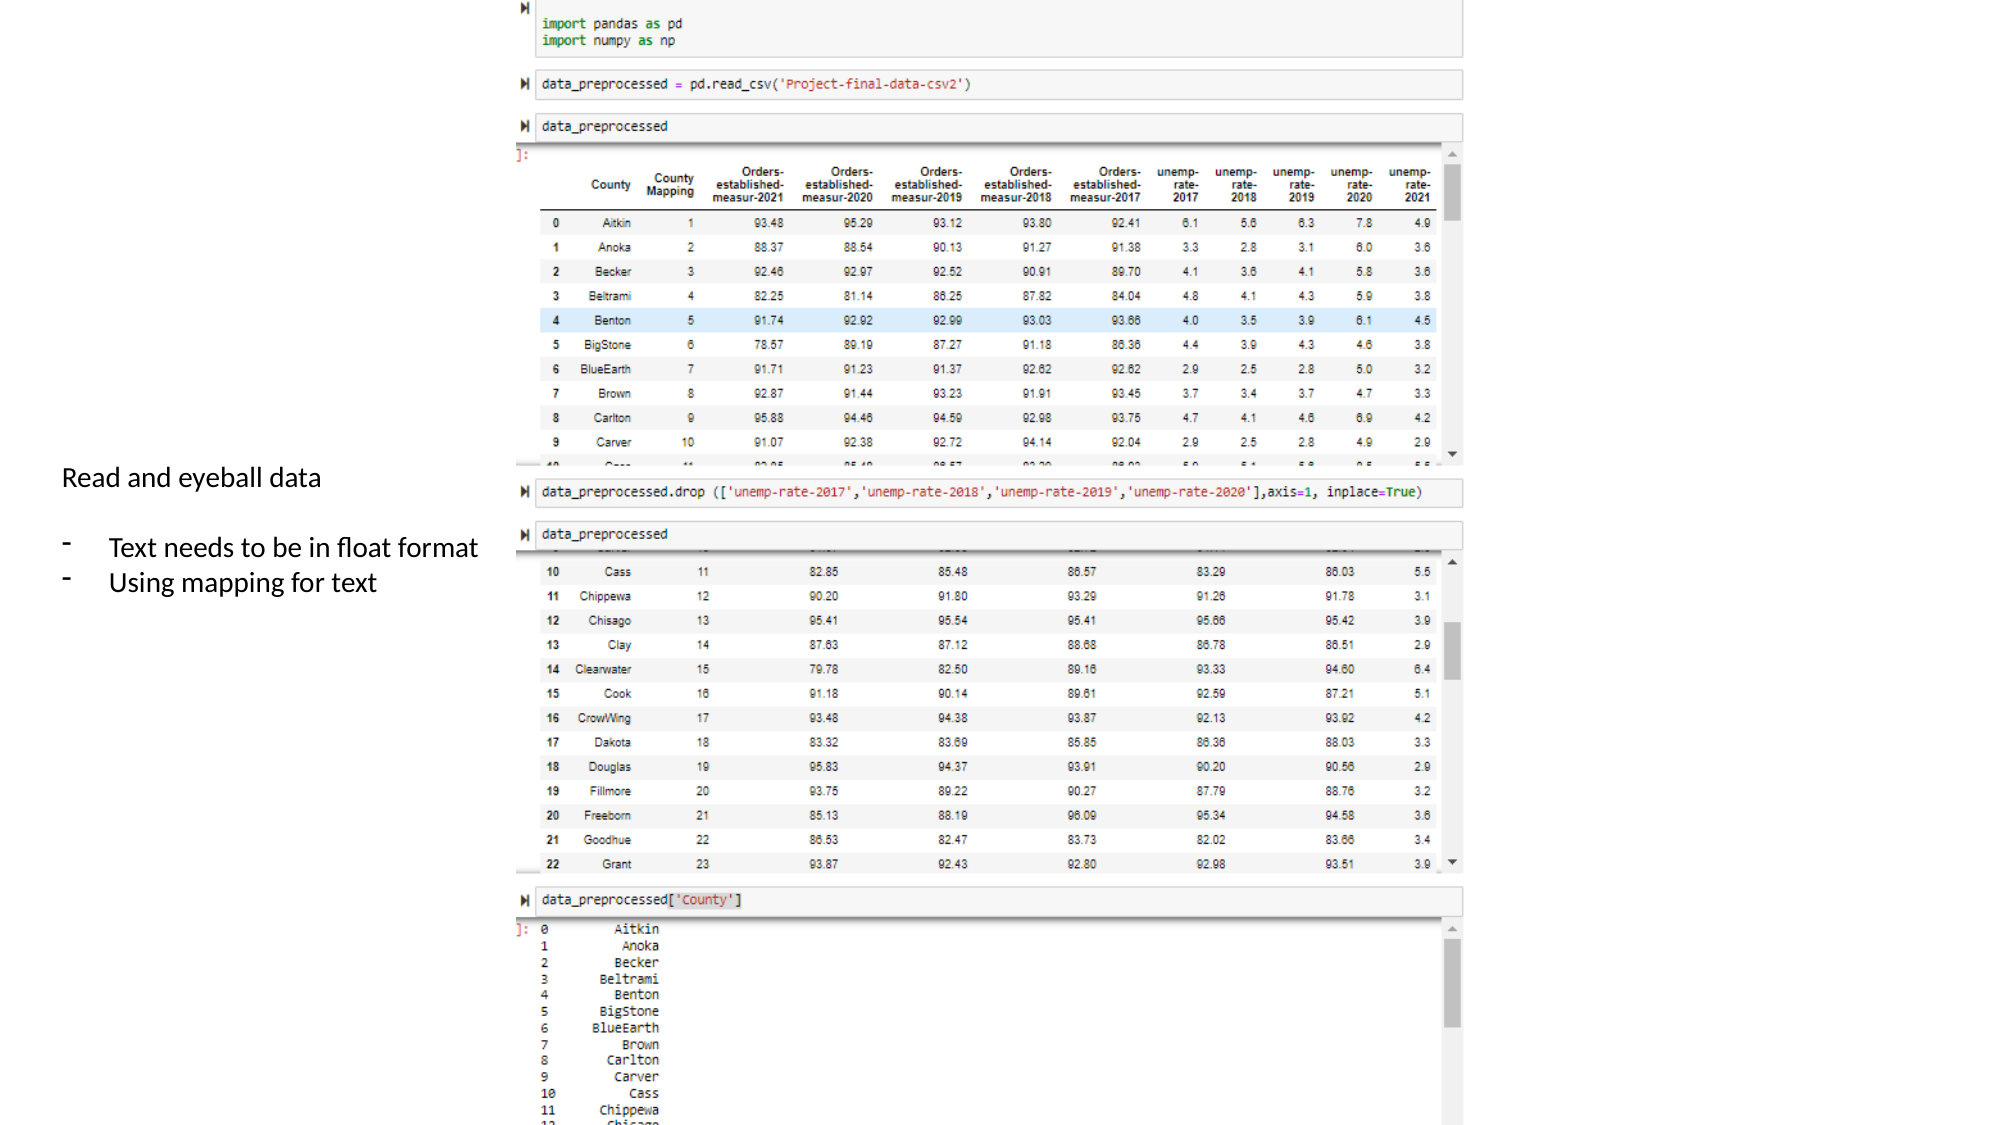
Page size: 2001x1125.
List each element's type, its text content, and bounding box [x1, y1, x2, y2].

text_box Read and eyeball data Text needs to be in float format Using mapping for text [47, 451, 494, 606]
picture [516, 0, 1484, 1125]
